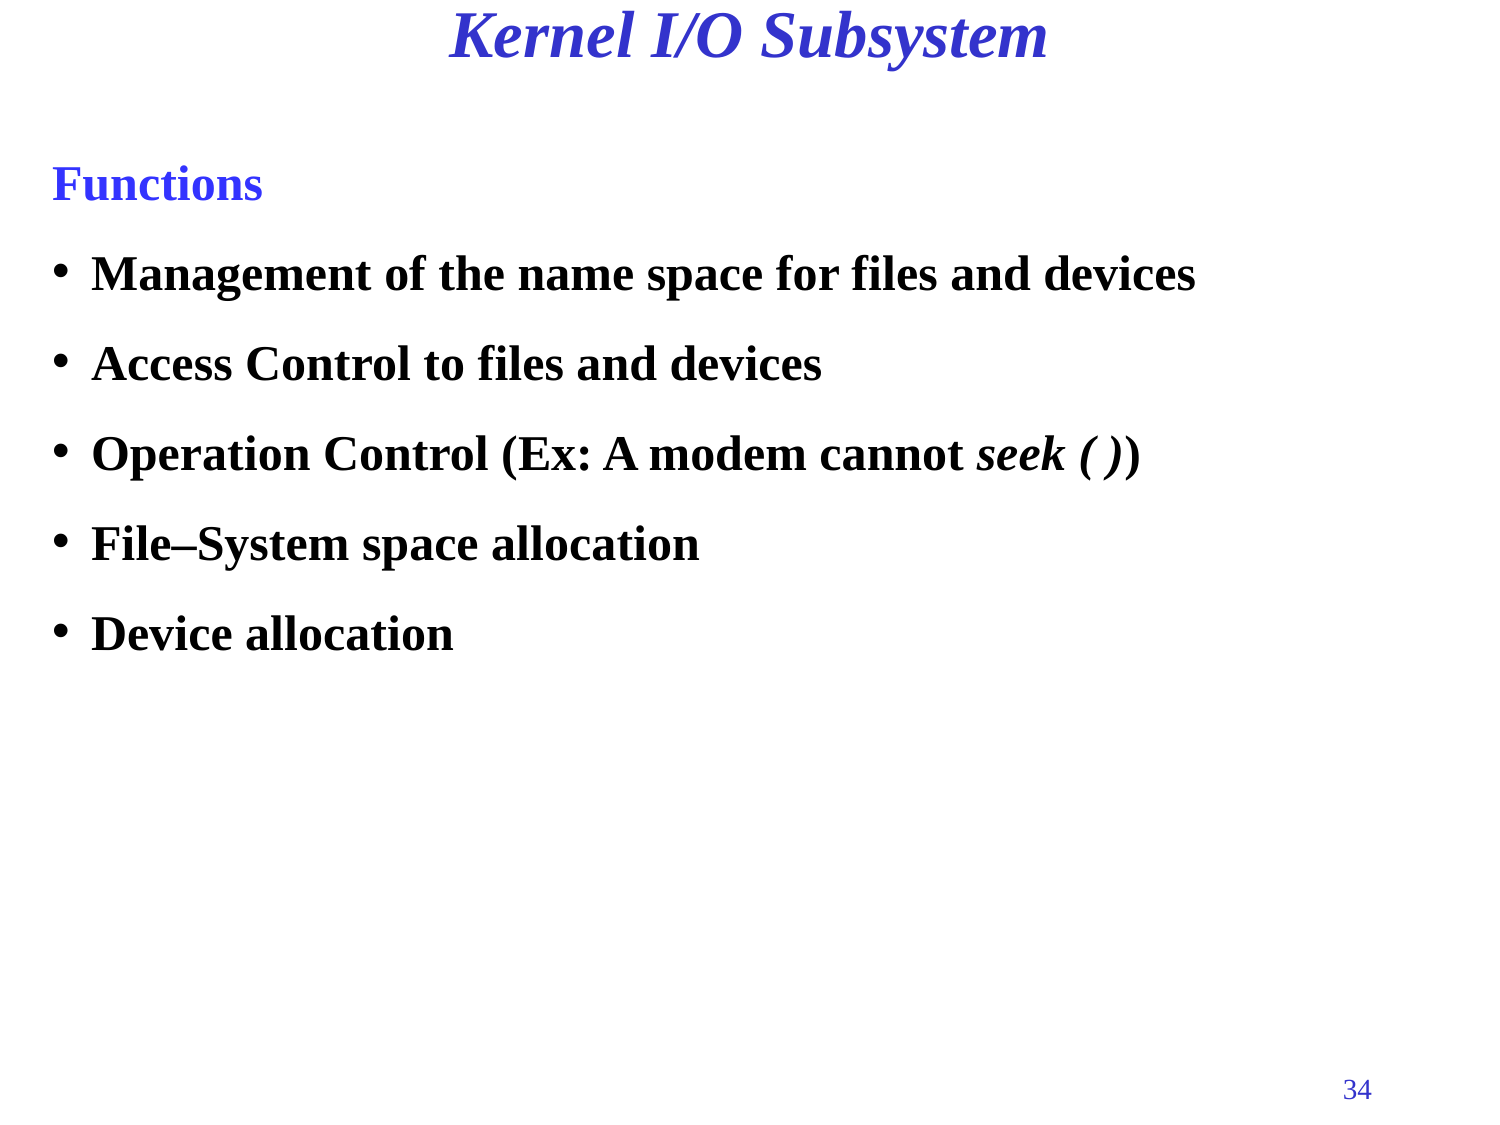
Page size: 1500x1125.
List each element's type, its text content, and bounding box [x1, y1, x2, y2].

list Functions Management of the name space for files and devices Access Control to files and devices Operation Control (Ex: A modem cannot seek ( )) File–System space allocation Device allocation [0, 112, 1500, 588]
slide_number 34 [1074, 1062, 1388, 1125]
title Kernel I/O Subsystem [0, 0, 1500, 63]
